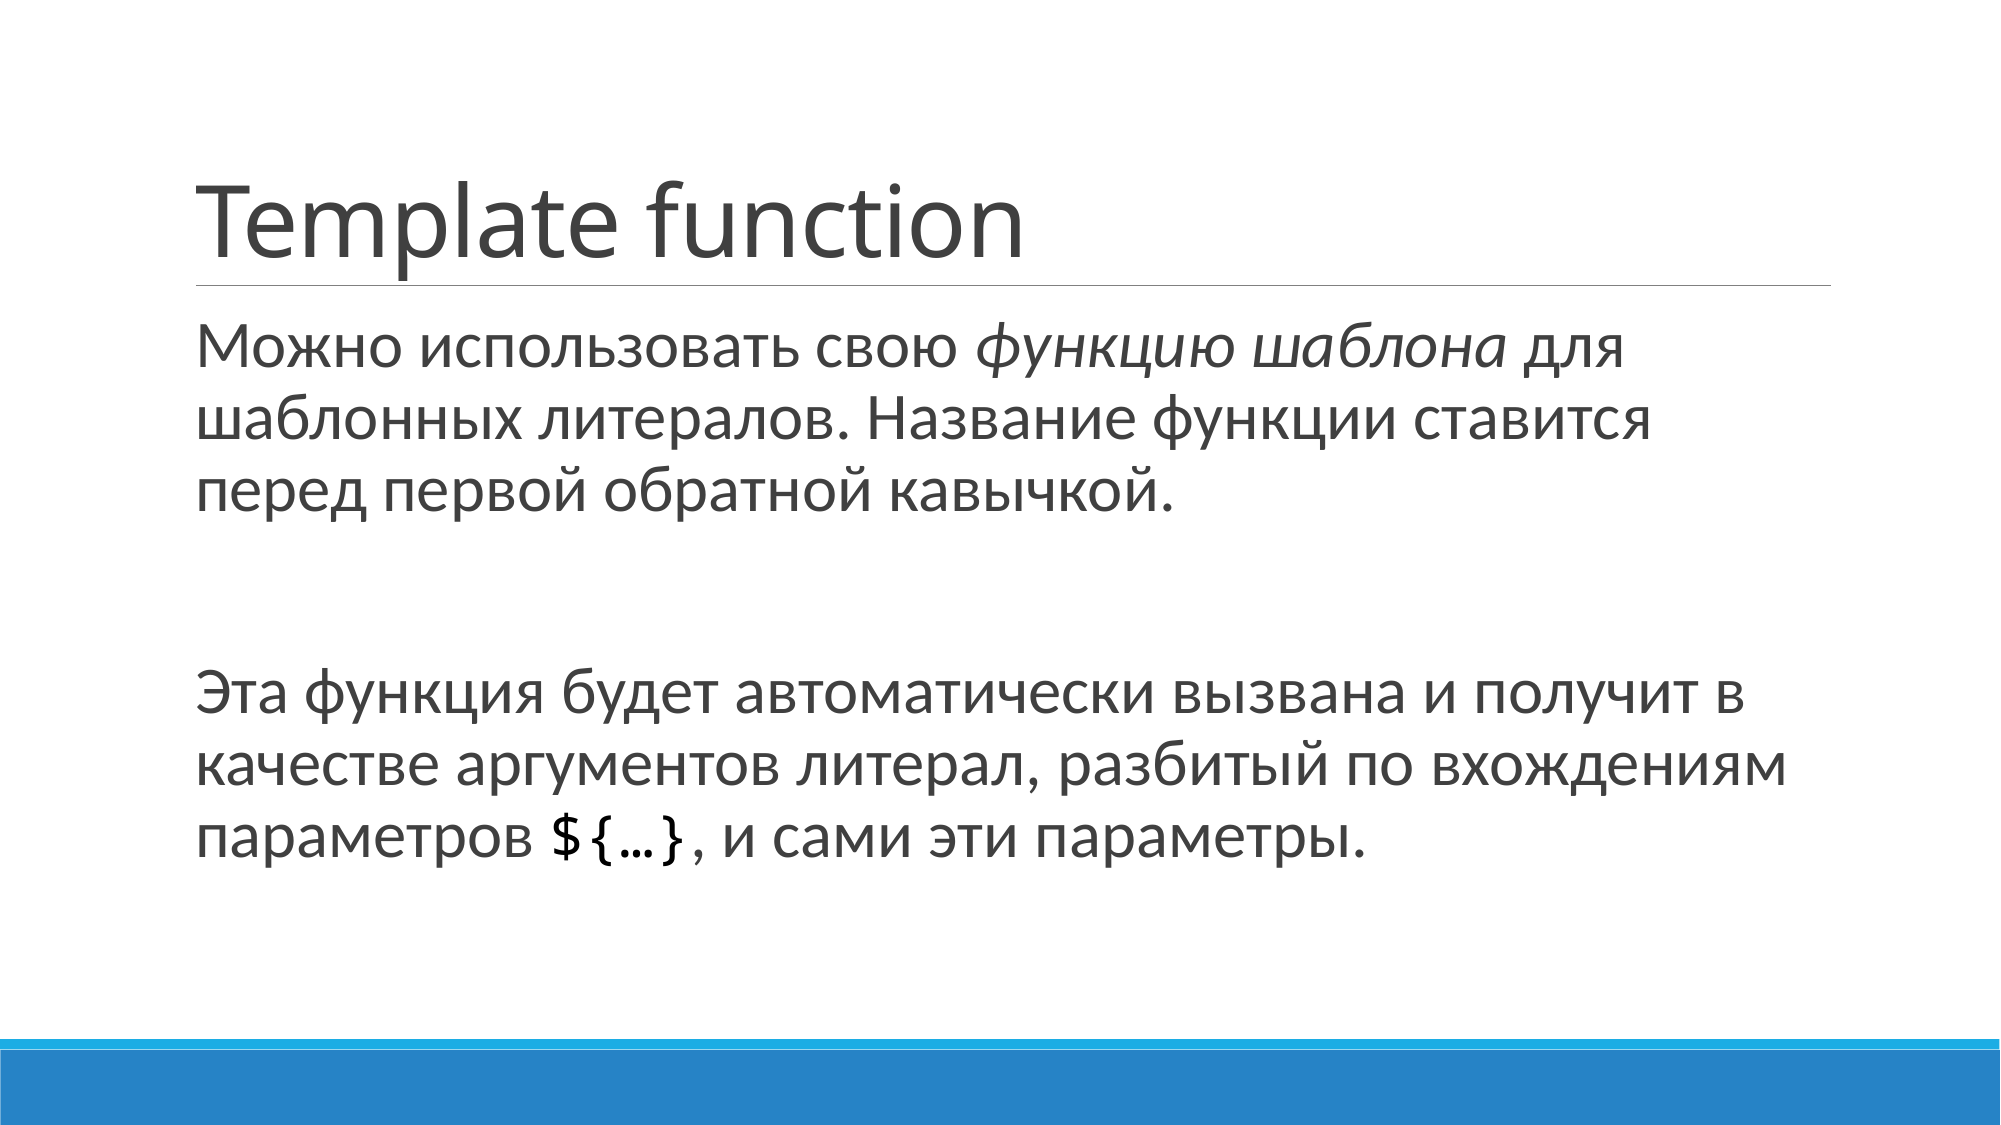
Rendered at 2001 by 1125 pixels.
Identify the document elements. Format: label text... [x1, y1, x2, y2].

title Template function [180, 47, 1830, 285]
list Можно использовать свою функцию шаблона для шаблонных литералов. Название функции ставится перед первой обратной кавычкой. Эта функция будет автоматически вызвана и получит в качестве аргументов литерал, разбитый по вхождениям параметров ${…}, и сами эти параметры. [180, 302, 1830, 963]
